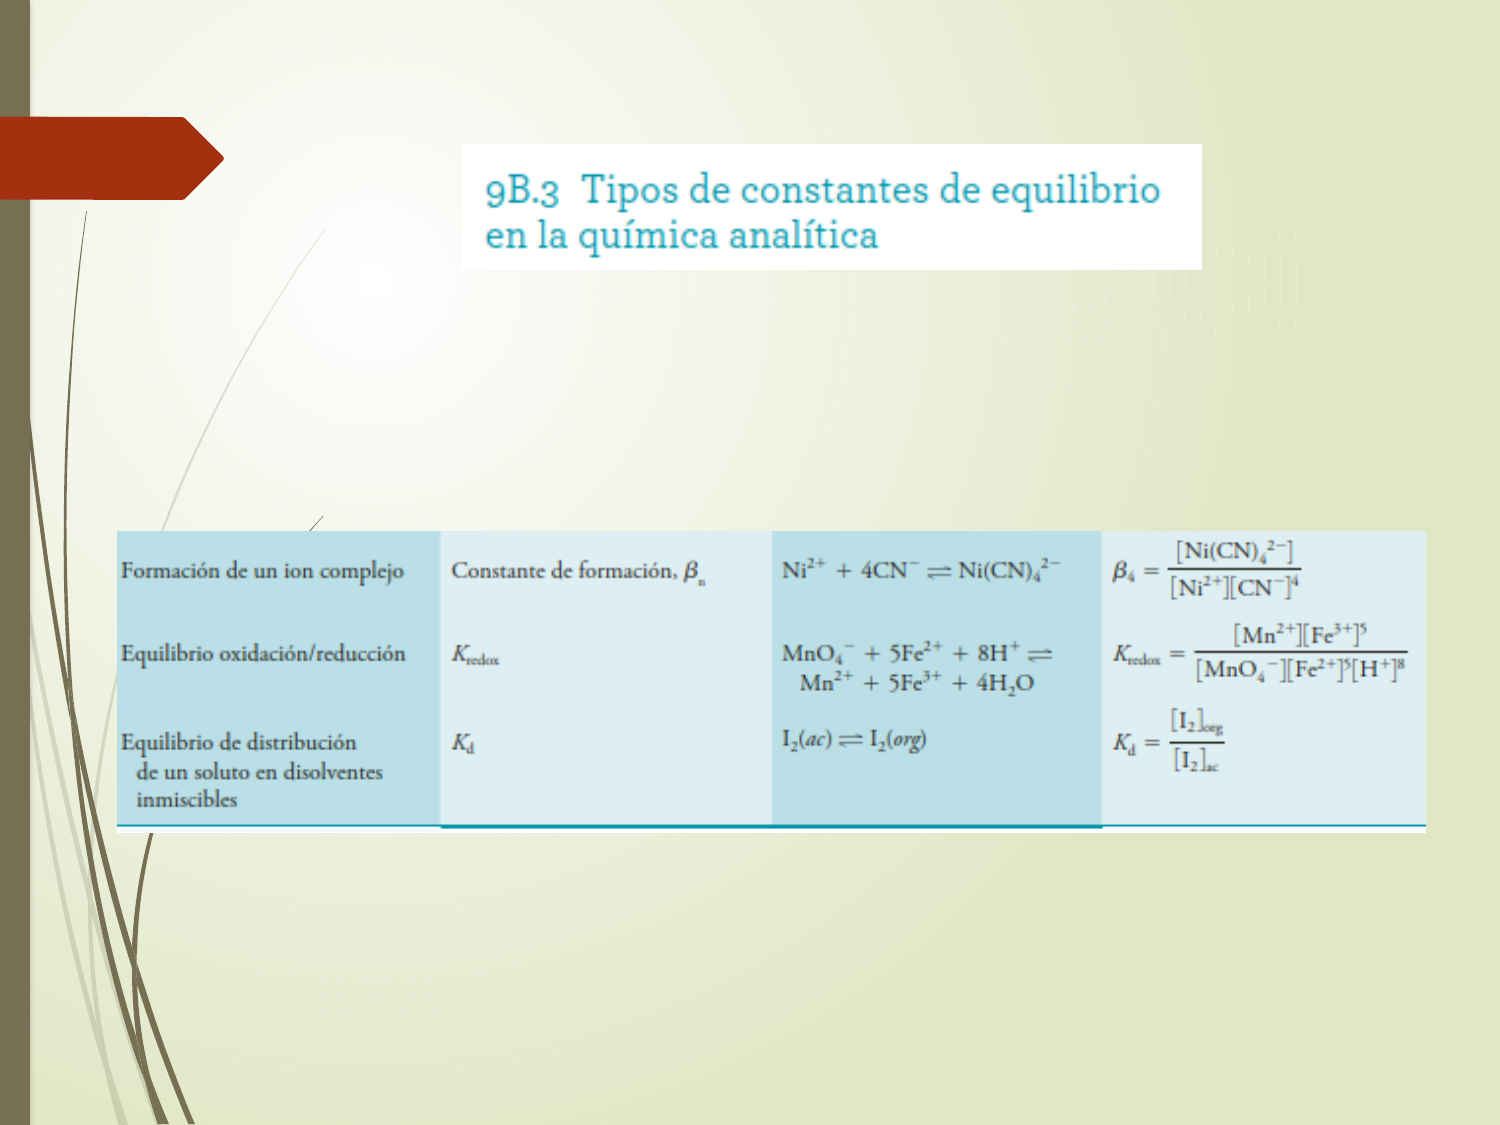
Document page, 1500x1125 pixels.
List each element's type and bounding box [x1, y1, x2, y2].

picture [117, 530, 1426, 833]
picture [462, 144, 1202, 271]
